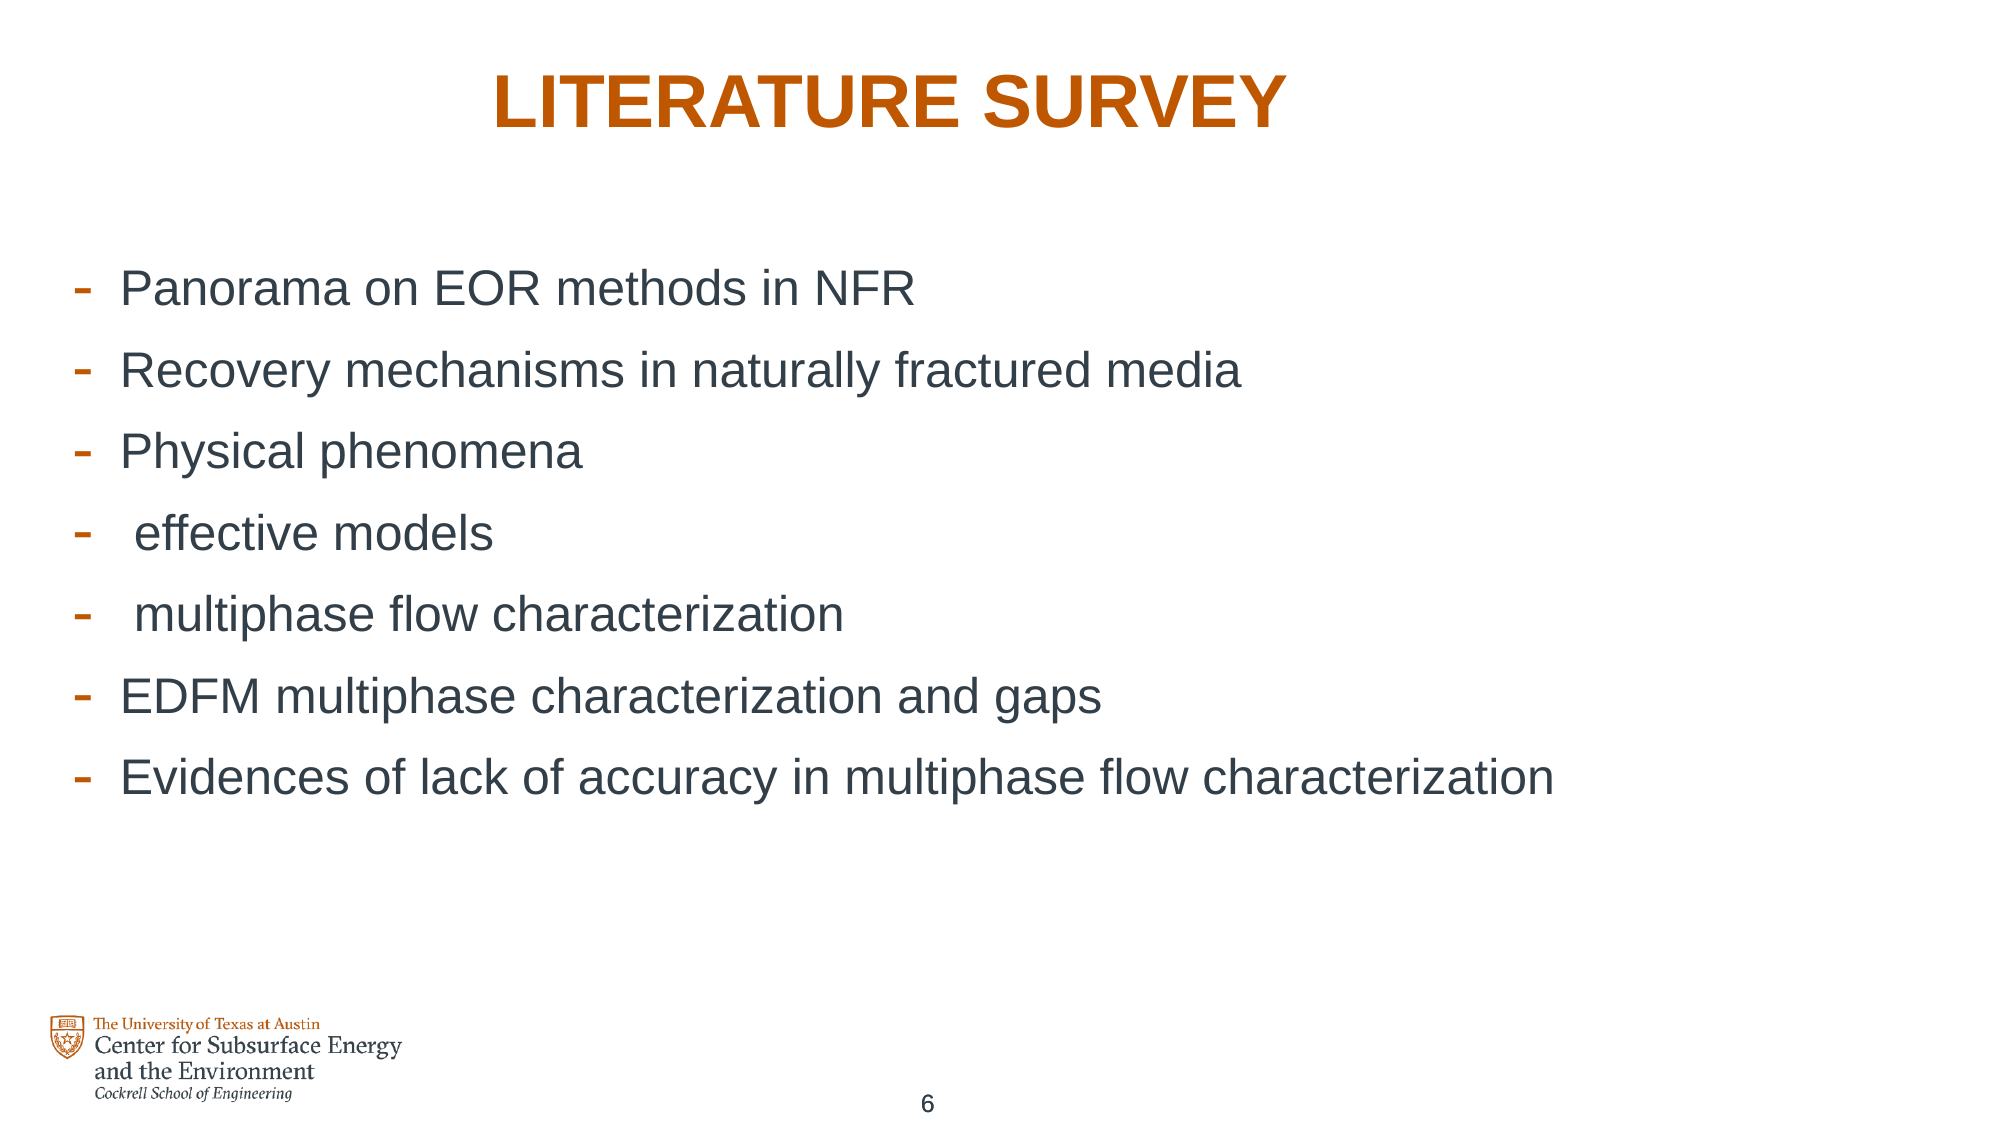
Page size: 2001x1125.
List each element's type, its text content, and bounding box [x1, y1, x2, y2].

picture [46, 1011, 406, 1106]
title LITERATURE SURVEY [37, 44, 1746, 152]
